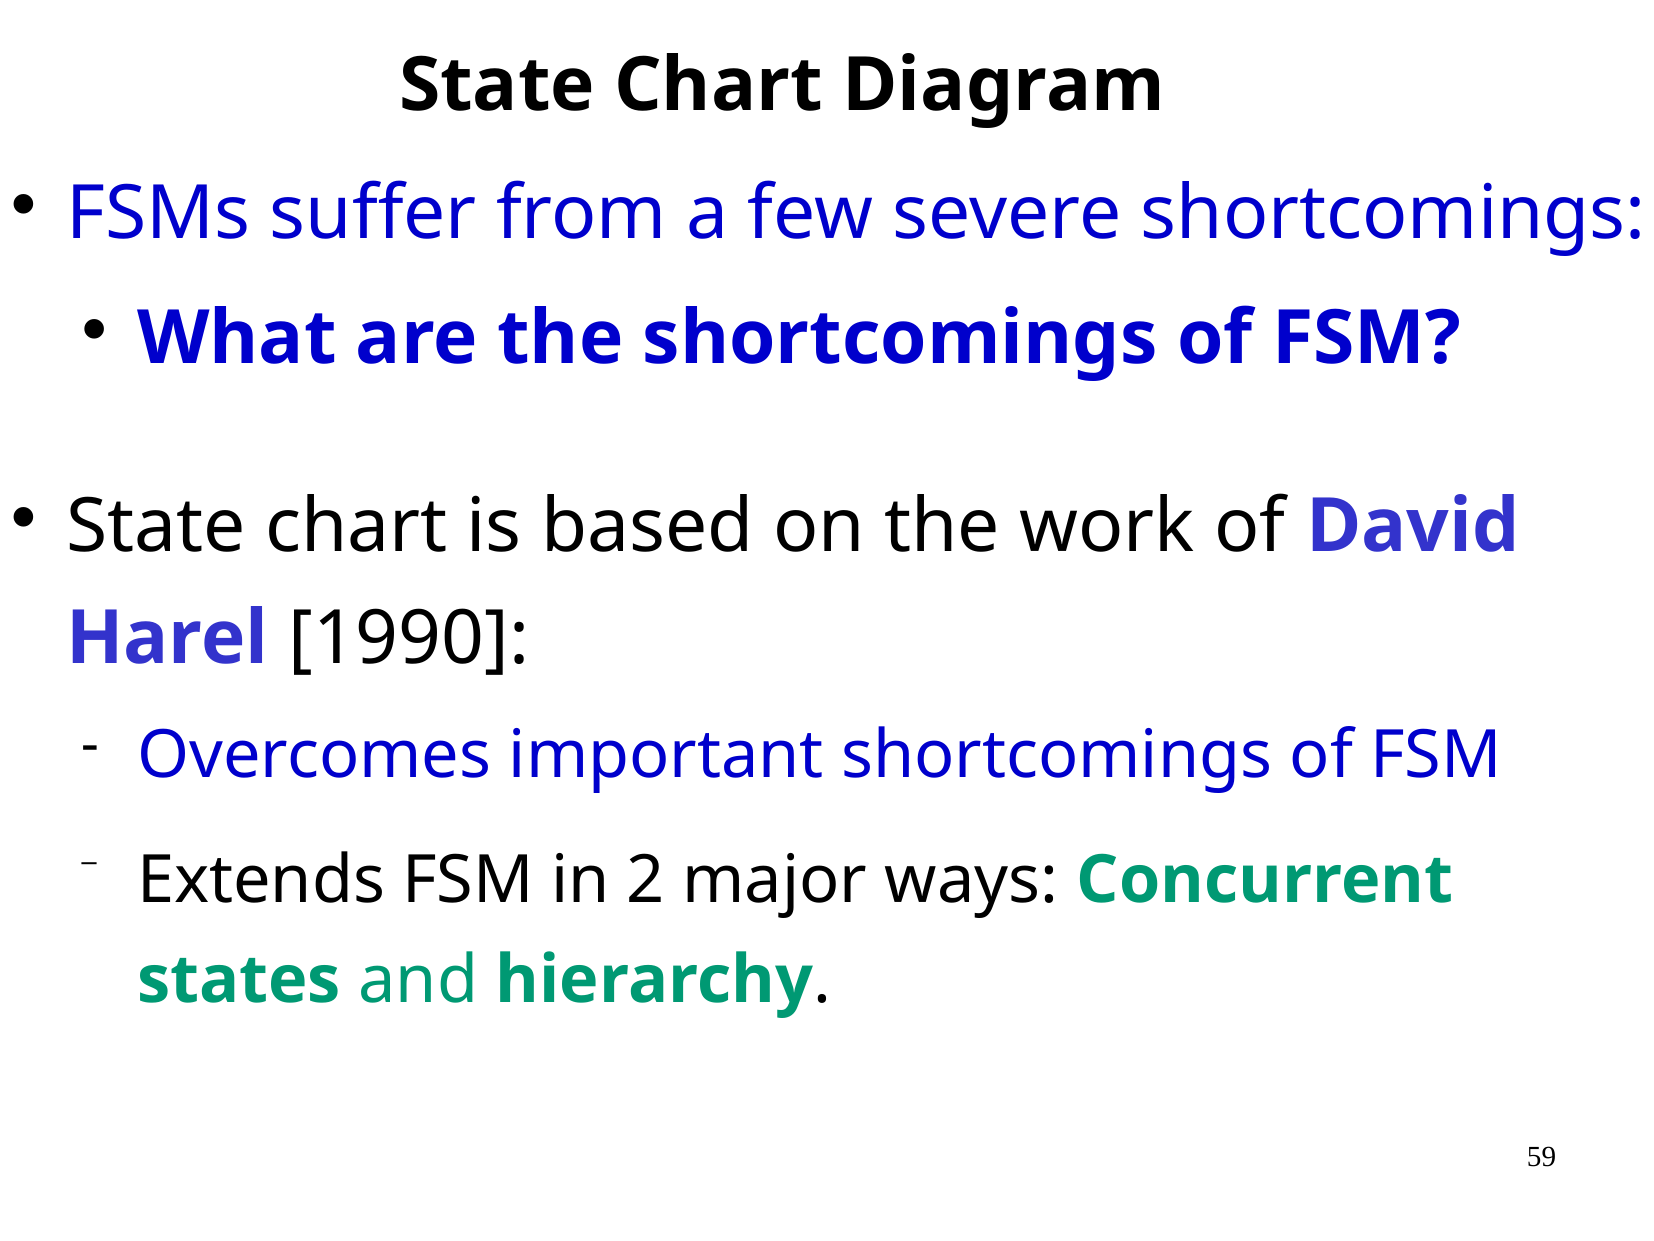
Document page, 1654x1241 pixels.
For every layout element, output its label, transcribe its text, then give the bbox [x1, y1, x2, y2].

title State Chart Diagram [89, 0, 1495, 132]
list FSMs suffer from a few severe shortcomings: What are the shortcomings of FSM? State chart is based on the work of David Harel [1990]: Overcomes important shortcomings of FSM Extends FSM in 2 major ways: Concurrent states and hierarchy. [7, 132, 1654, 1033]
